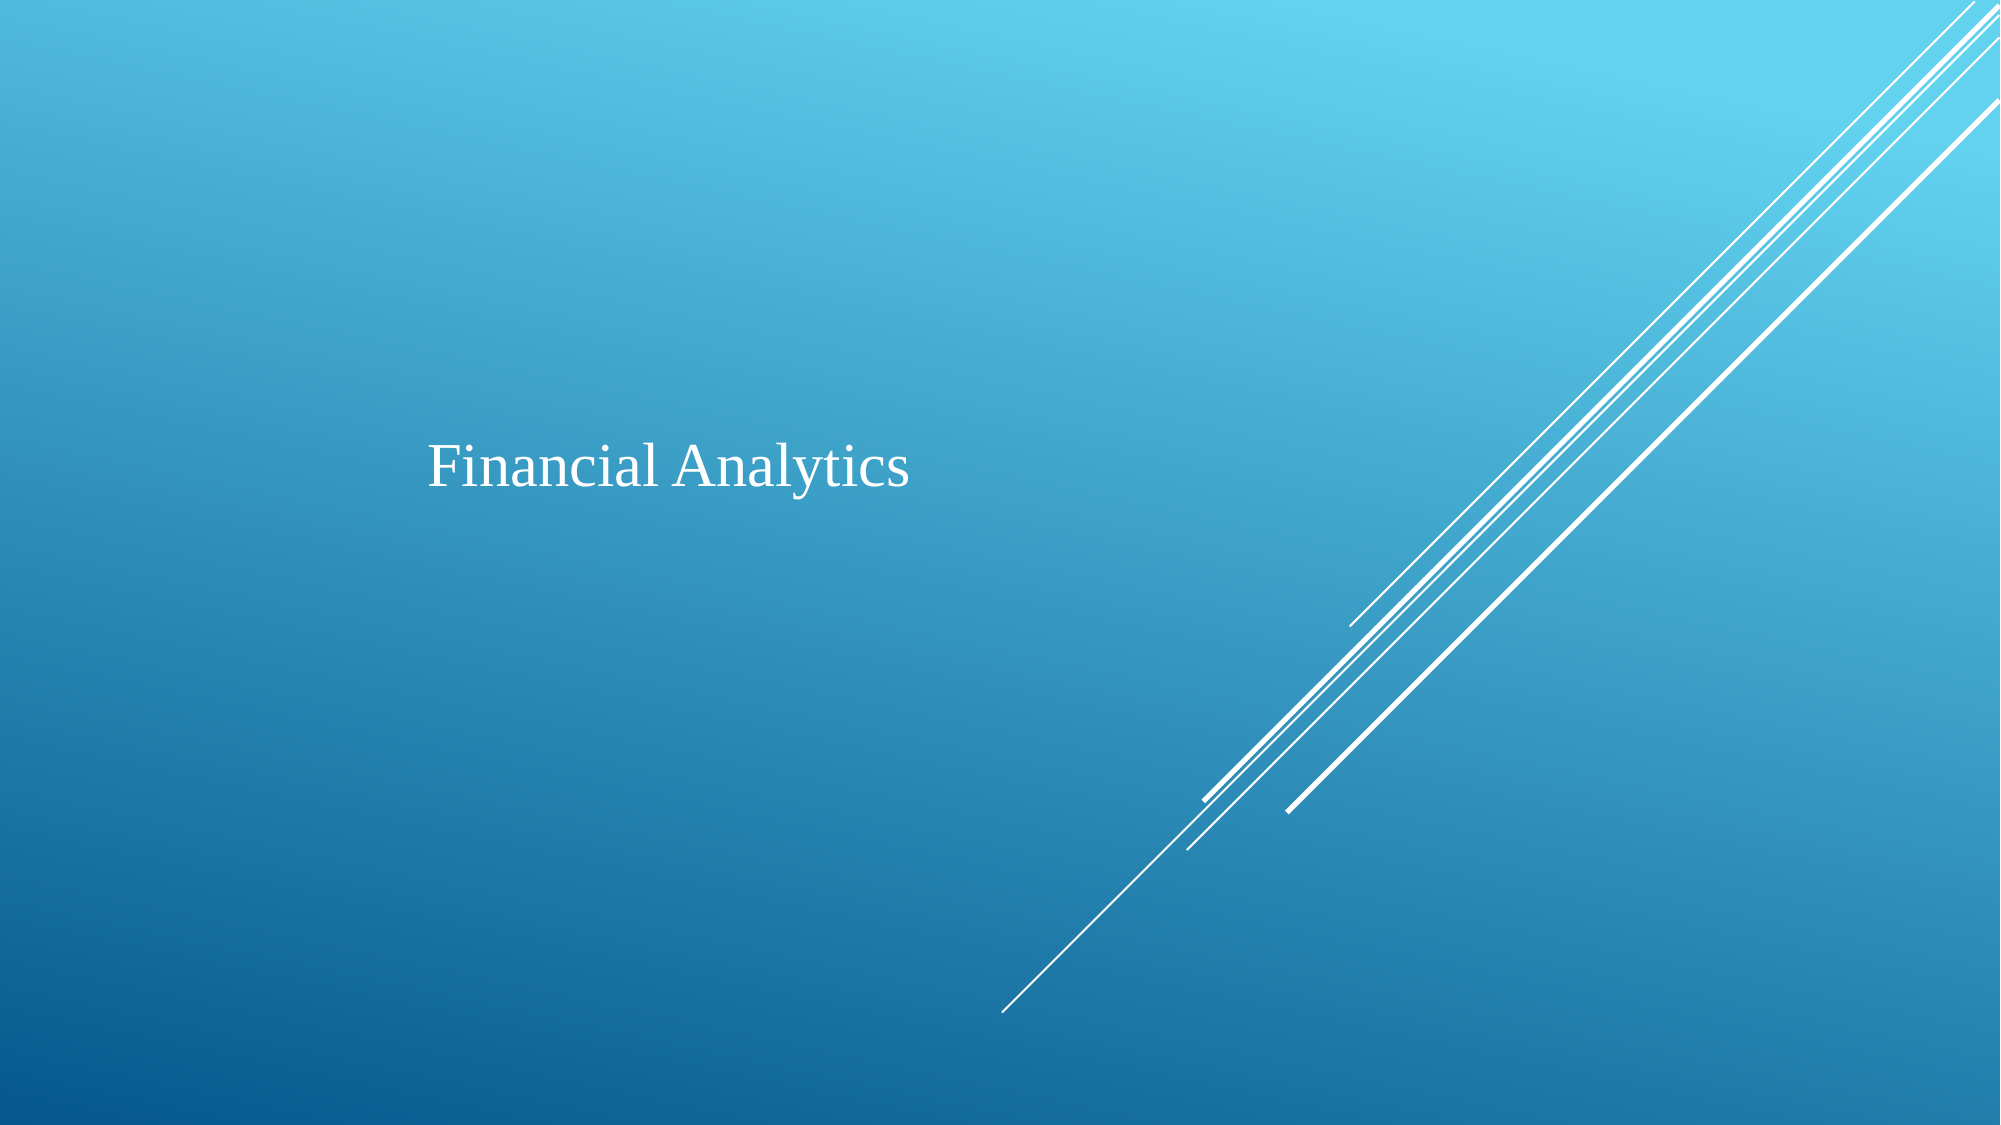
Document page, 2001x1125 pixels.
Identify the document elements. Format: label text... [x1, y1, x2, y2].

subtitle Financial Analytics [112, 416, 1163, 950]
